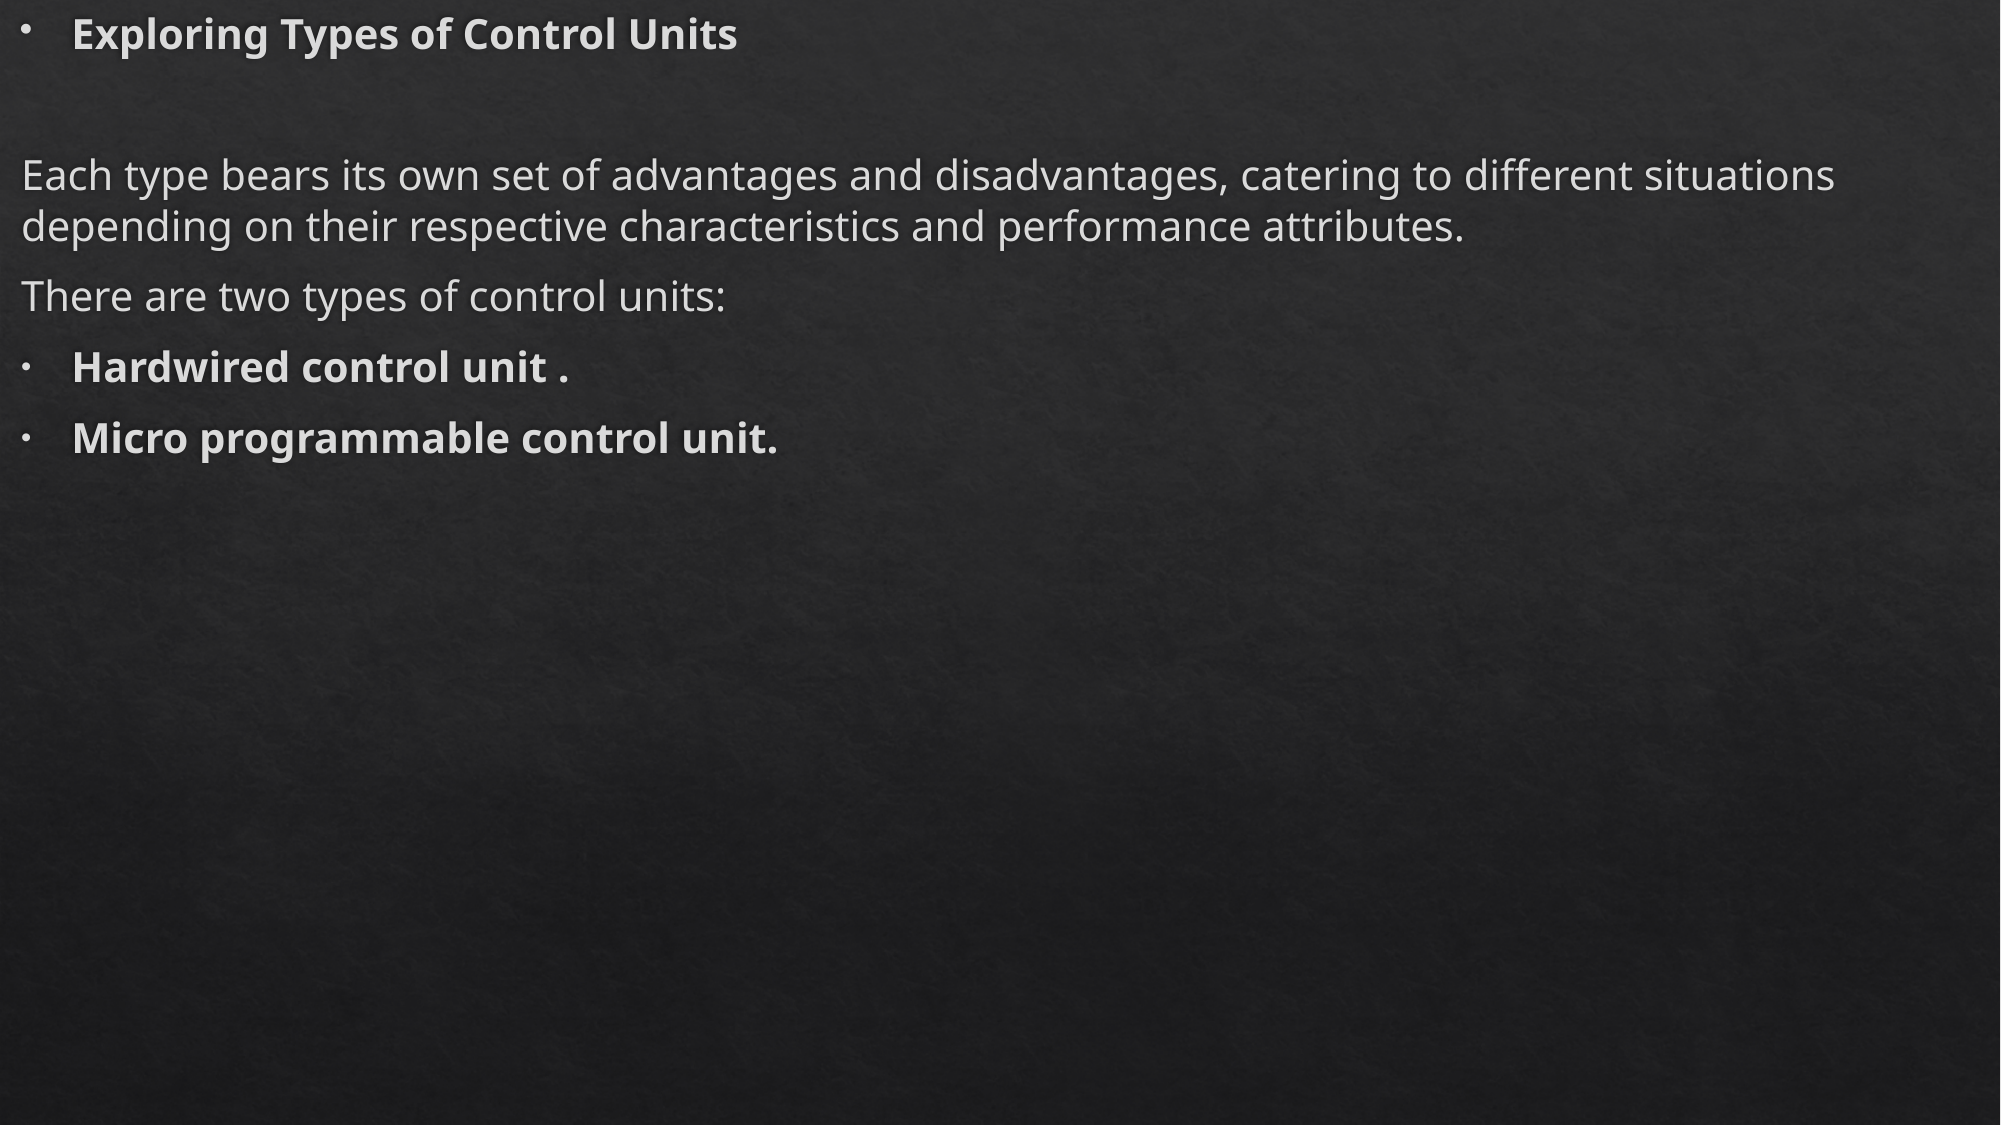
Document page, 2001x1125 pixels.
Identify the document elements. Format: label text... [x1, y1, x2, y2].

list Exploring Types of Control Units Each type bears its own set of advantages and disadvantages, catering to different situations depending on their respective characteristics and performance attributes. There are two types of control units: Hardwired control unit . Micro programmable control unit. [0, 0, 2000, 1125]
